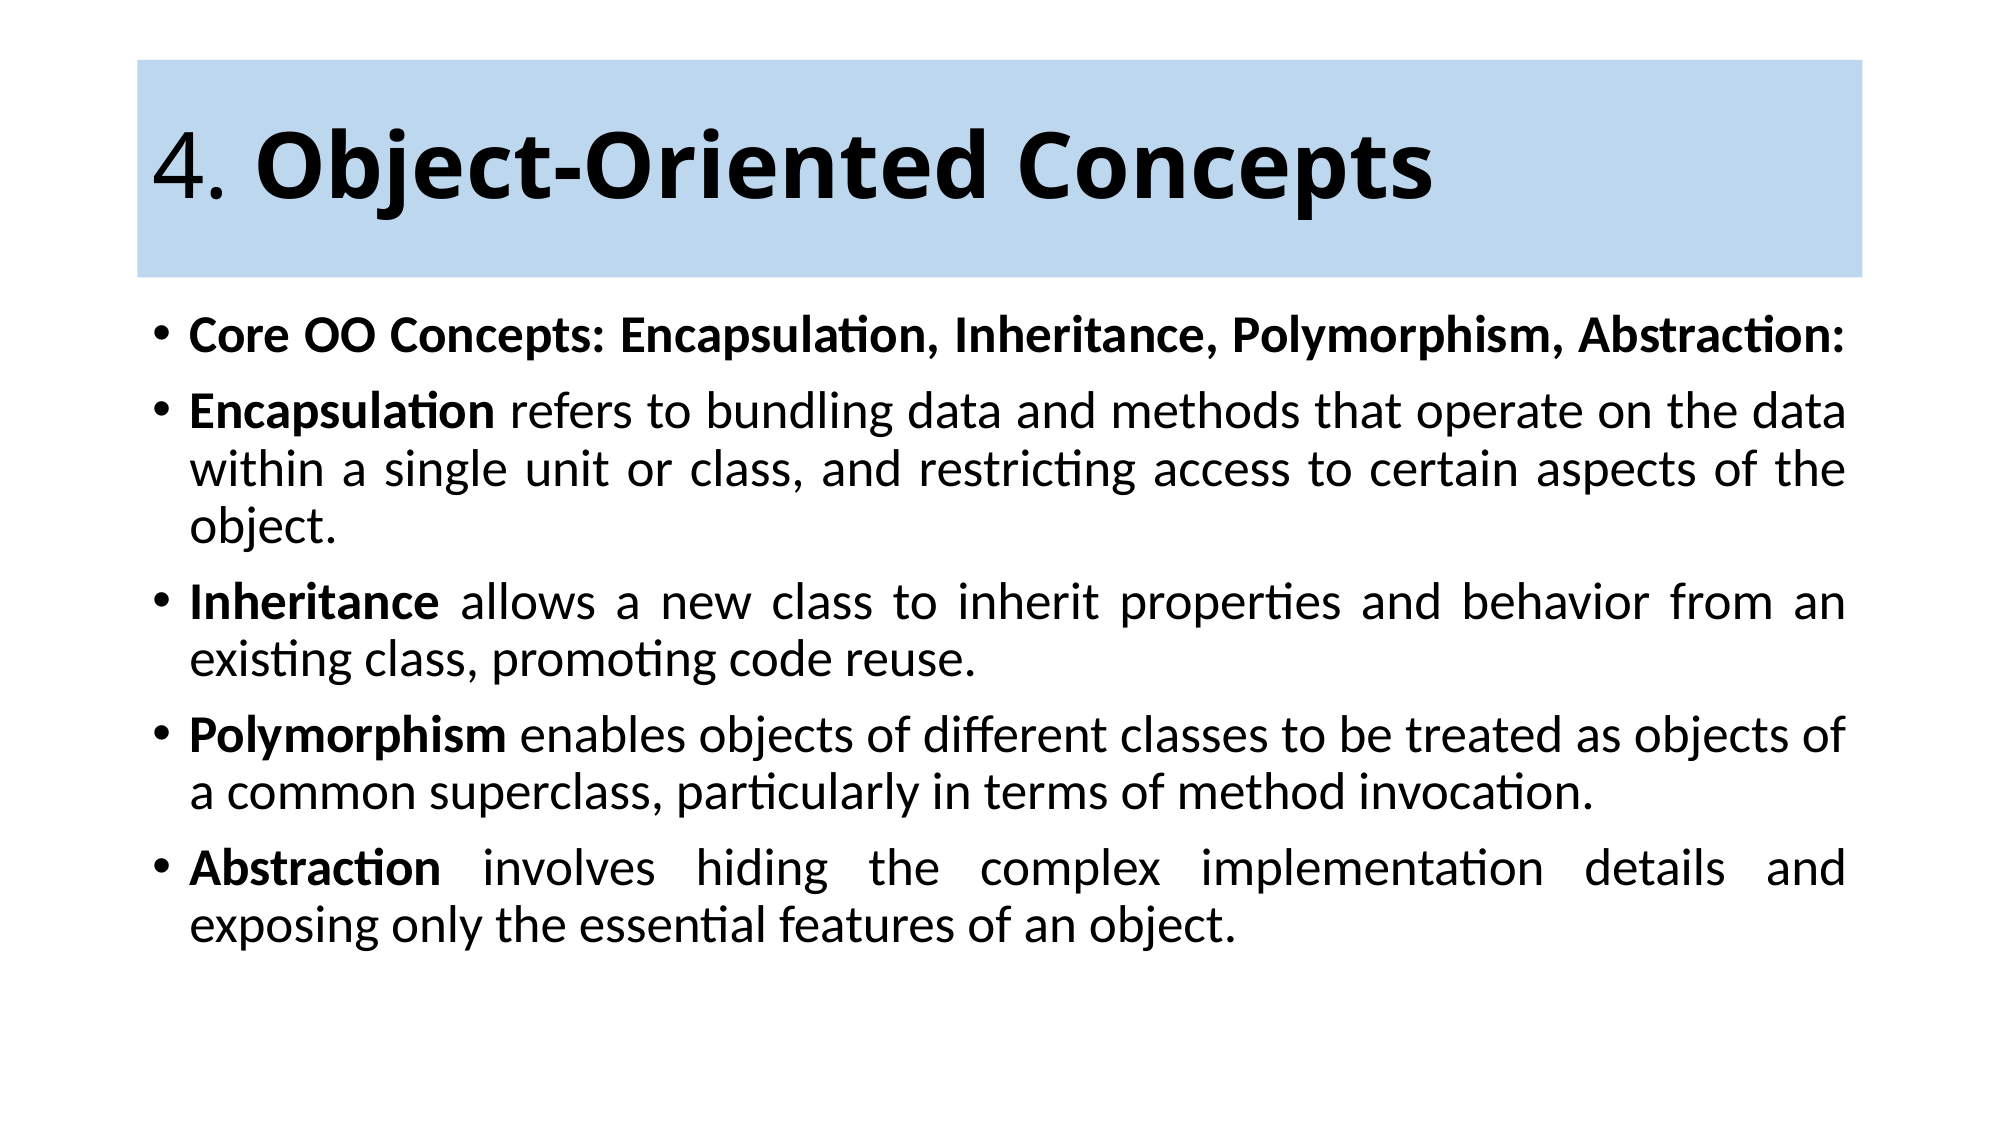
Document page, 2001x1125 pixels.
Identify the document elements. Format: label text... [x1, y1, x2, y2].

list Core OO Concepts: Encapsulation, Inheritance, Polymorphism, Abstraction: Encapsulation refers to bundling data and methods that operate on the data within a single unit or class, and restricting access to certain aspects of the object. Inheritance allows a new class to inherit properties and behavior from an existing class, promoting code reuse. Polymorphism enables objects of different classes to be treated as objects of a common superclass, particularly in terms of method invocation. Abstraction involves hiding the complex implementation details and exposing only the essential features of an object. [137, 299, 1863, 1014]
title 4. Object-Oriented Concepts [137, 59, 1863, 278]
